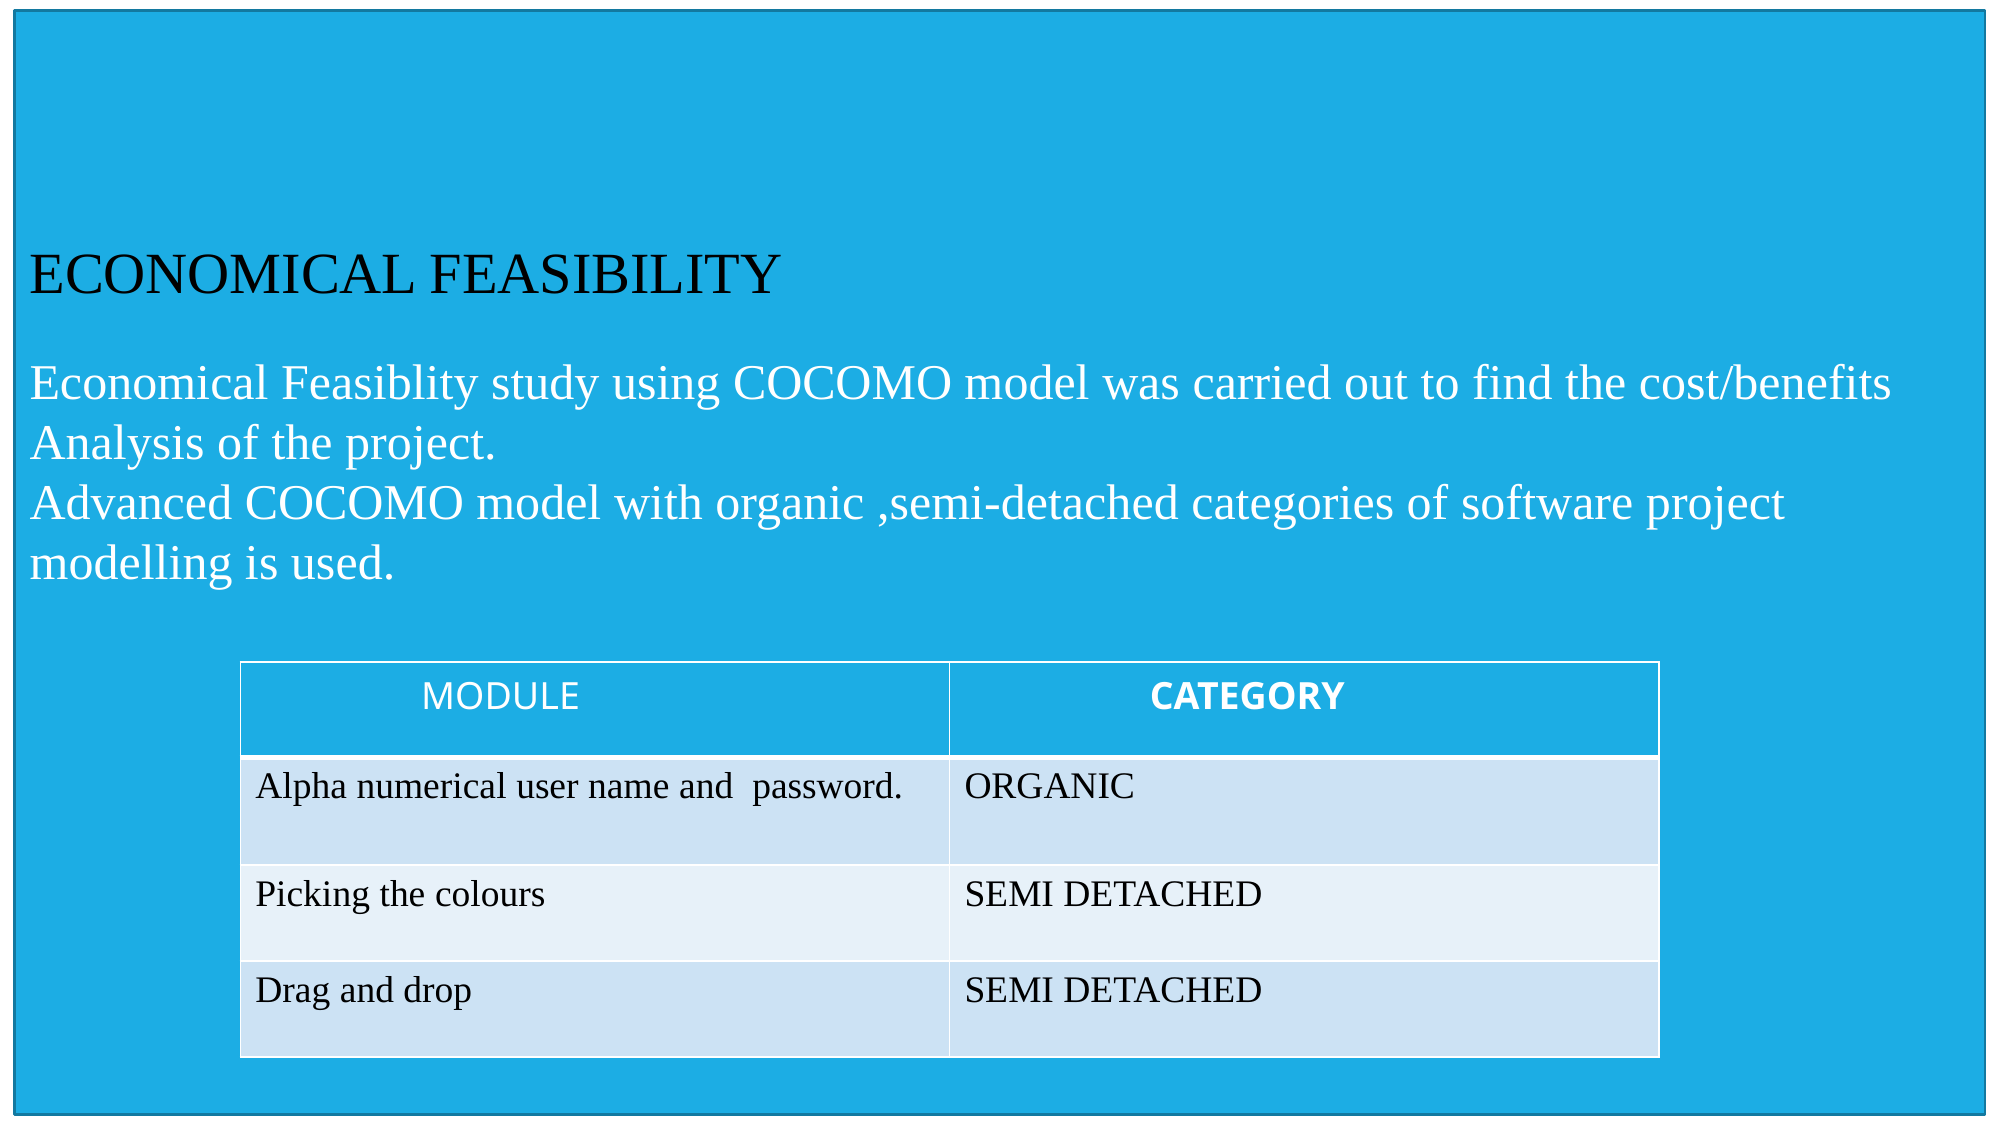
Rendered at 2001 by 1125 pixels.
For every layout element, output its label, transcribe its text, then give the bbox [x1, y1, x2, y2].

table_cell SEMI DETACHED [950, 866, 1658, 960]
table_cell Picking the colours [241, 866, 949, 960]
table_cell ORGANIC [950, 760, 1658, 864]
text_box ECONOMICAL FEASIBILITY Economical Feasiblity study using COCOMO model was carried out to find the cost/benefits Analysis of the project. Advanced COCOMO model with organic ,semi-detached categories of software project modelling is used. [13, 9, 1986, 1116]
table_cell Drag and drop [241, 962, 949, 1056]
table_cell SEMI DETACHED [950, 962, 1658, 1056]
table_header CATEGORY [950, 663, 1658, 755]
table_header MODULE [241, 663, 949, 755]
table_cell Alpha numerical user name and password. [241, 760, 949, 864]
